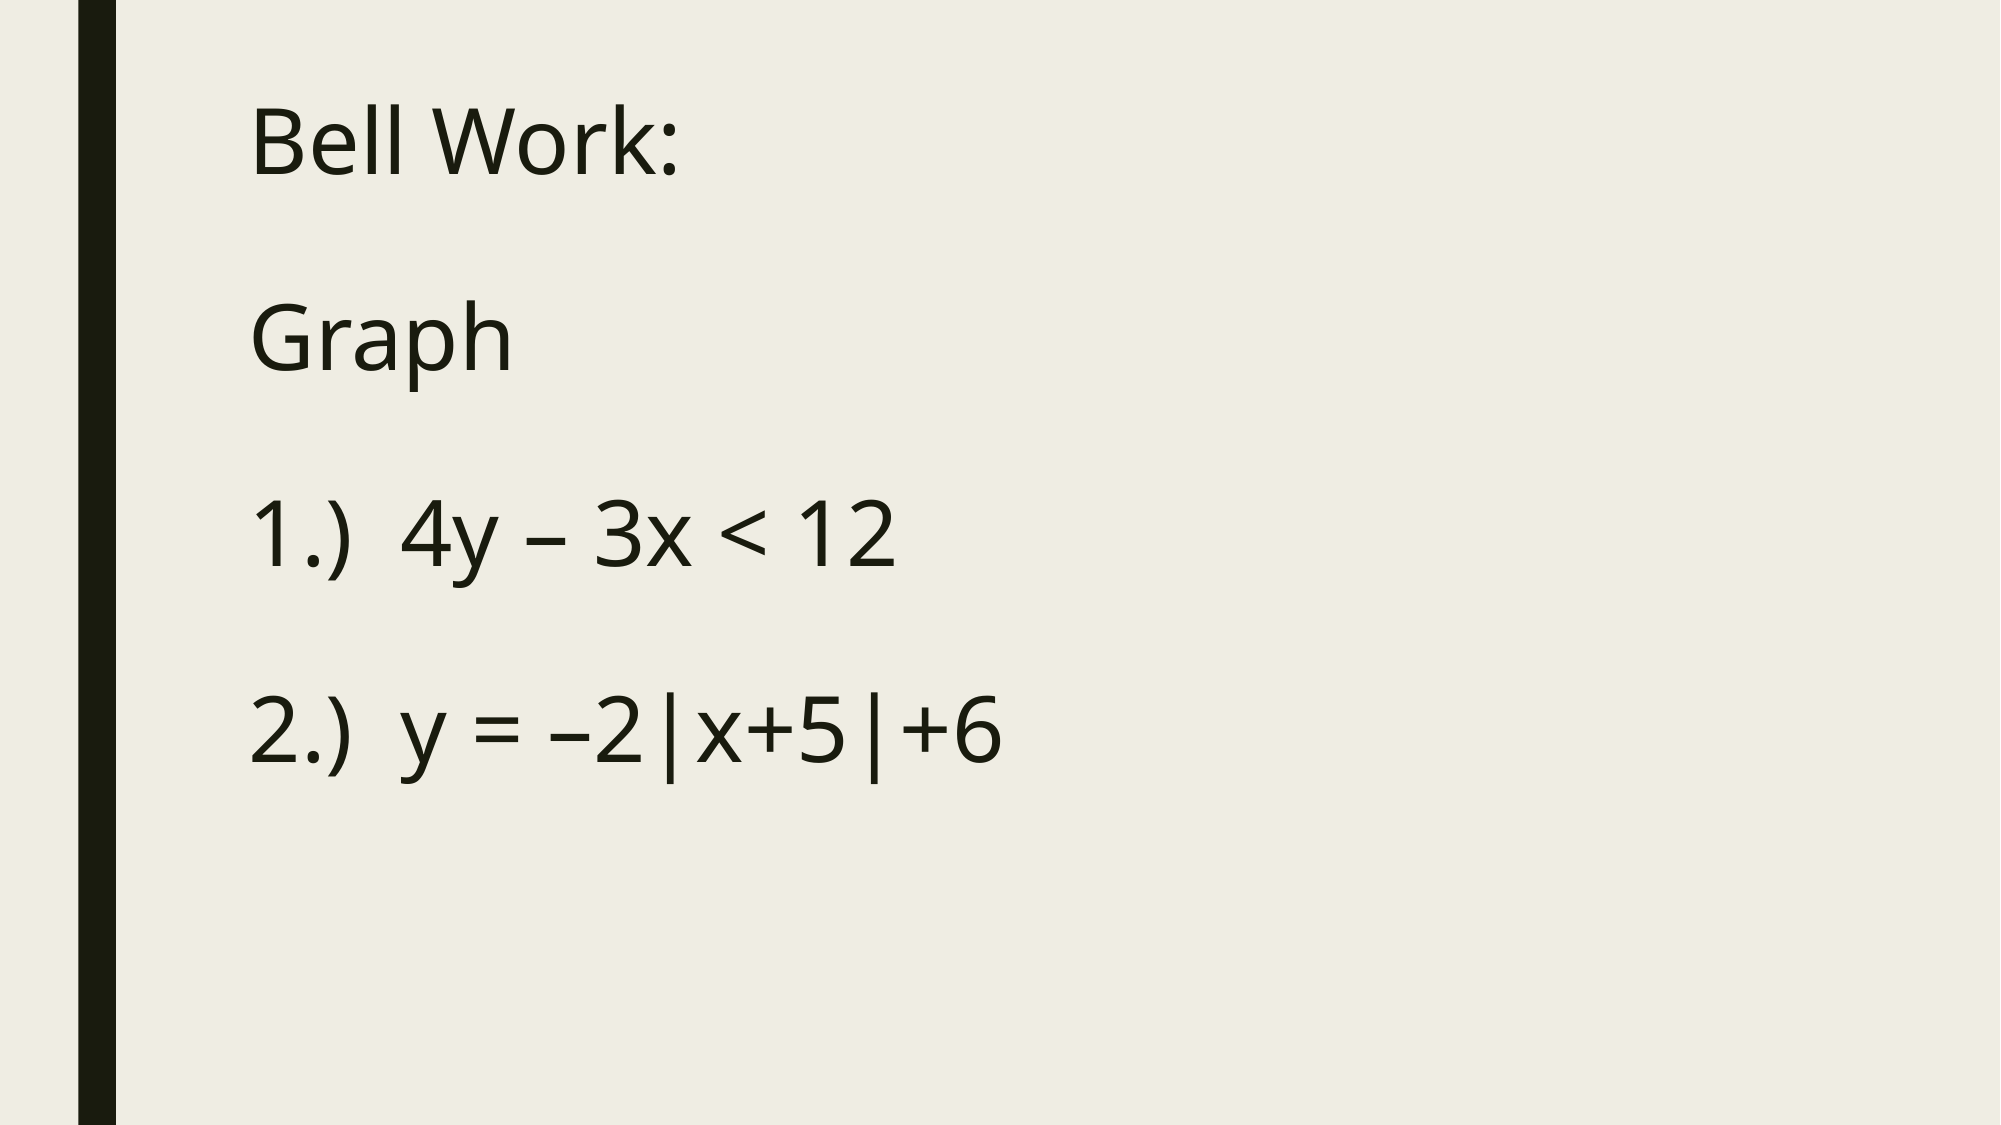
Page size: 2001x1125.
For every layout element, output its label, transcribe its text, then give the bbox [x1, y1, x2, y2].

title Bell Work: Graph 1.) 4y – 3x < 12 2.) y = –2|x+5|+6 [233, 88, 1685, 1102]
